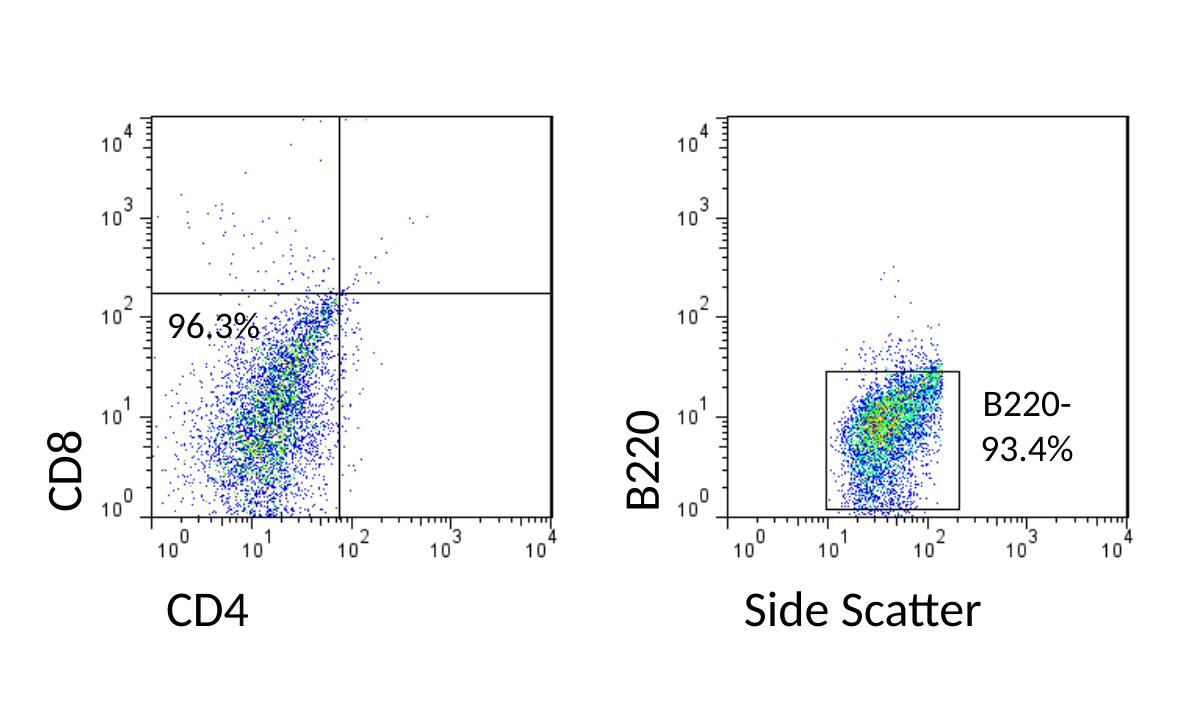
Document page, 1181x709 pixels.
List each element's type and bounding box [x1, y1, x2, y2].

picture [15, 55, 1167, 653]
